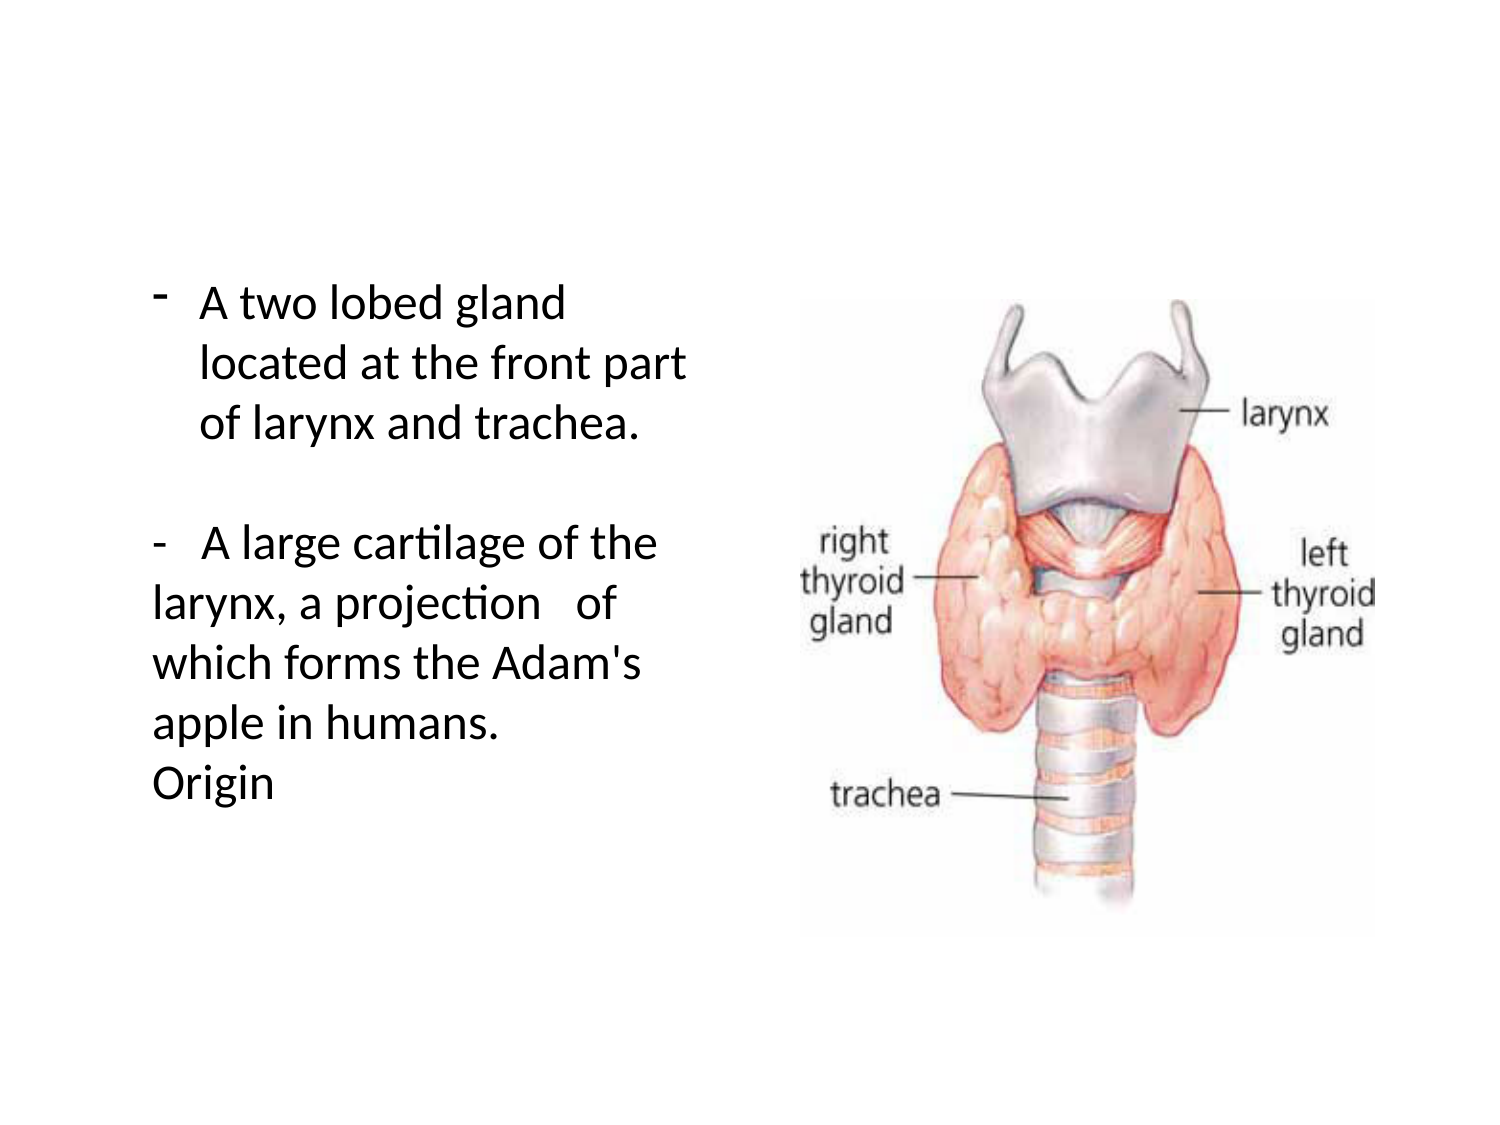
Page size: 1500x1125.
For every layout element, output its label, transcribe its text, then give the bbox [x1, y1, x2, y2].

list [799, 299, 1376, 937]
text_box A two lobed gland located at the front part of larynx and trachea. - A large cartilage of the larynx, a projection of which forms the Adam's apple in humans. Origin [137, 262, 738, 1125]
